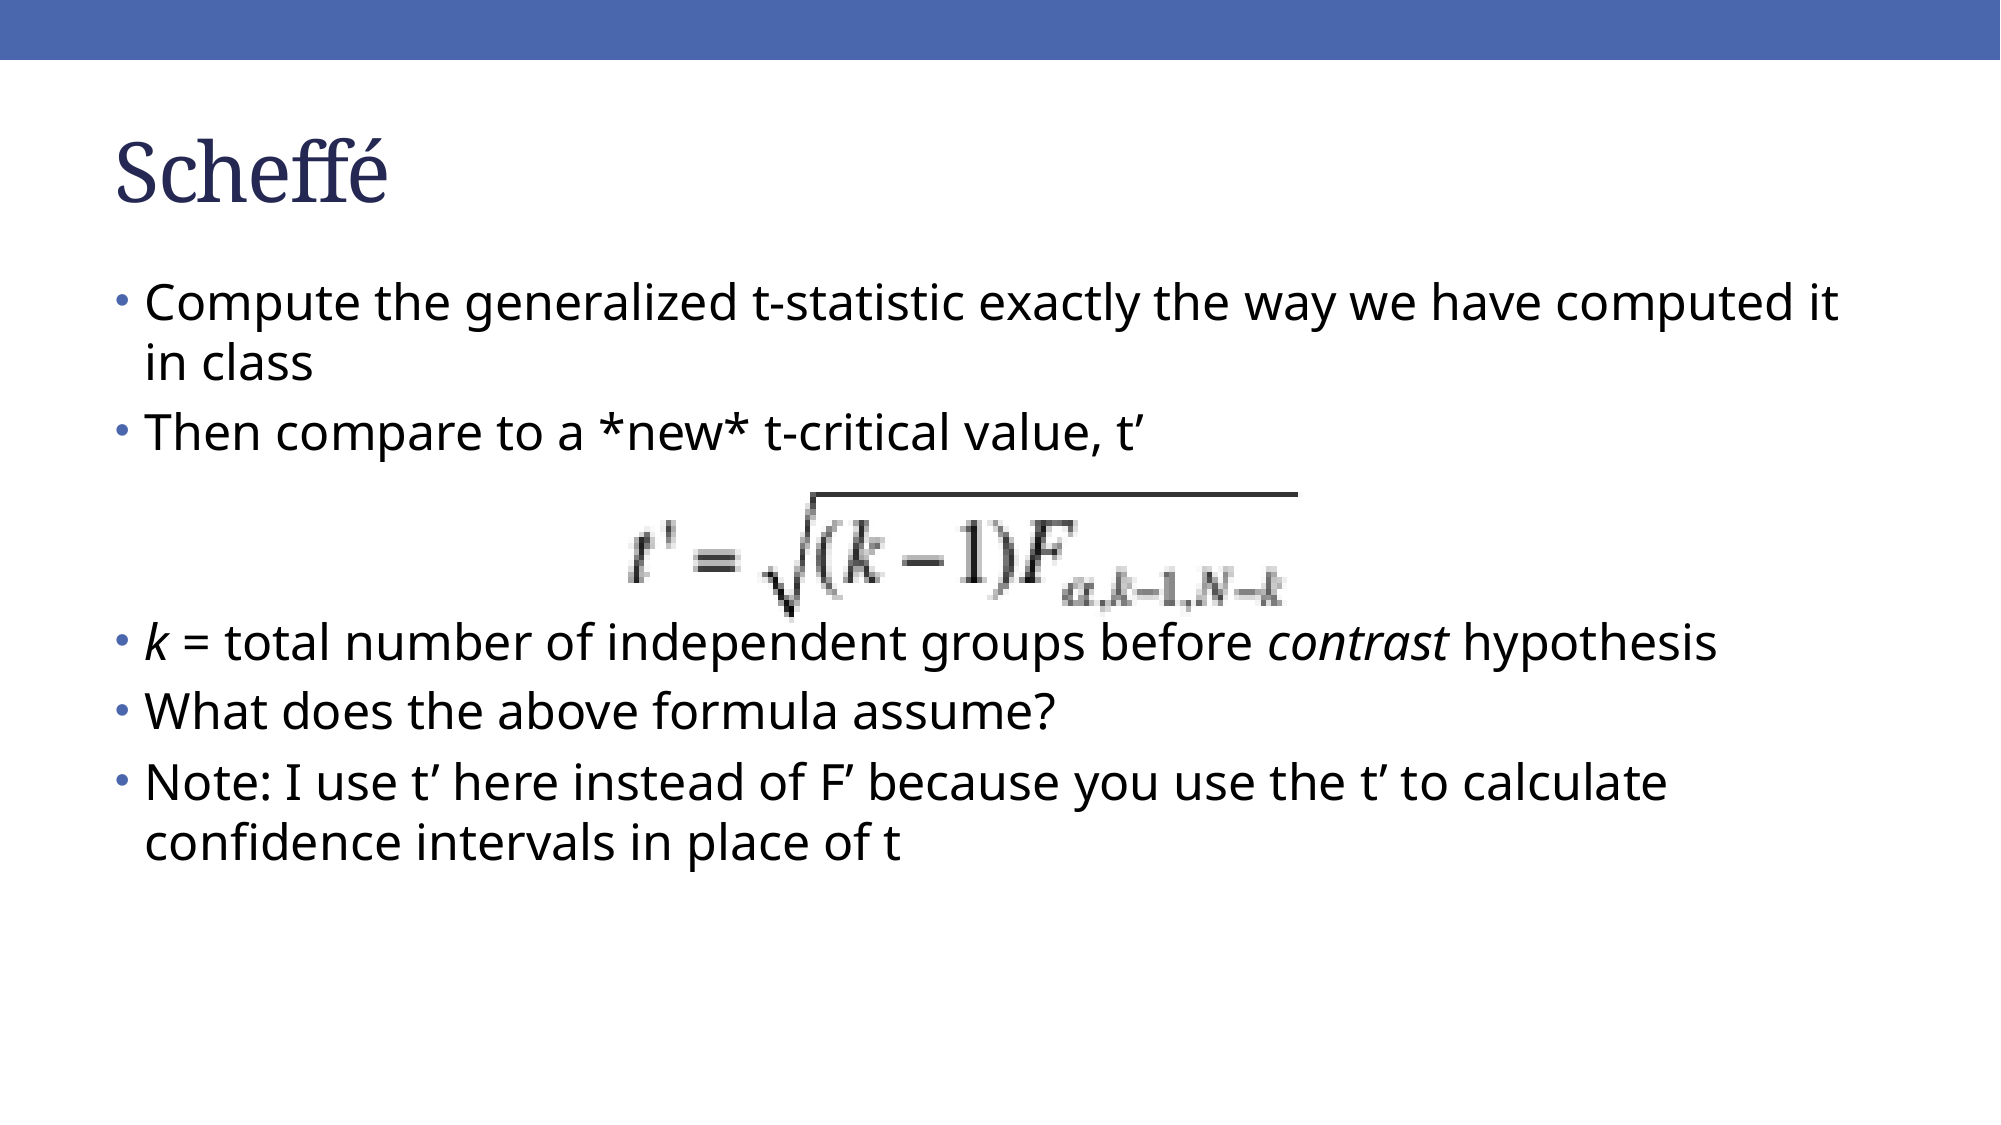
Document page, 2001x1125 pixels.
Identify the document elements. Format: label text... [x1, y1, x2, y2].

list Compute the generalized t-statistic exactly the way we have computed it in class Then compare to a *new* t-critical value, t’ k = total number of independent groups before contrast hypothesis What does the above formula assume? Note: I use t’ here instead of F’ because you use the t’ to calculate confidence intervals in place of t [99, 262, 1900, 1063]
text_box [618, 475, 1310, 624]
title Scheffé [99, 87, 1900, 250]
